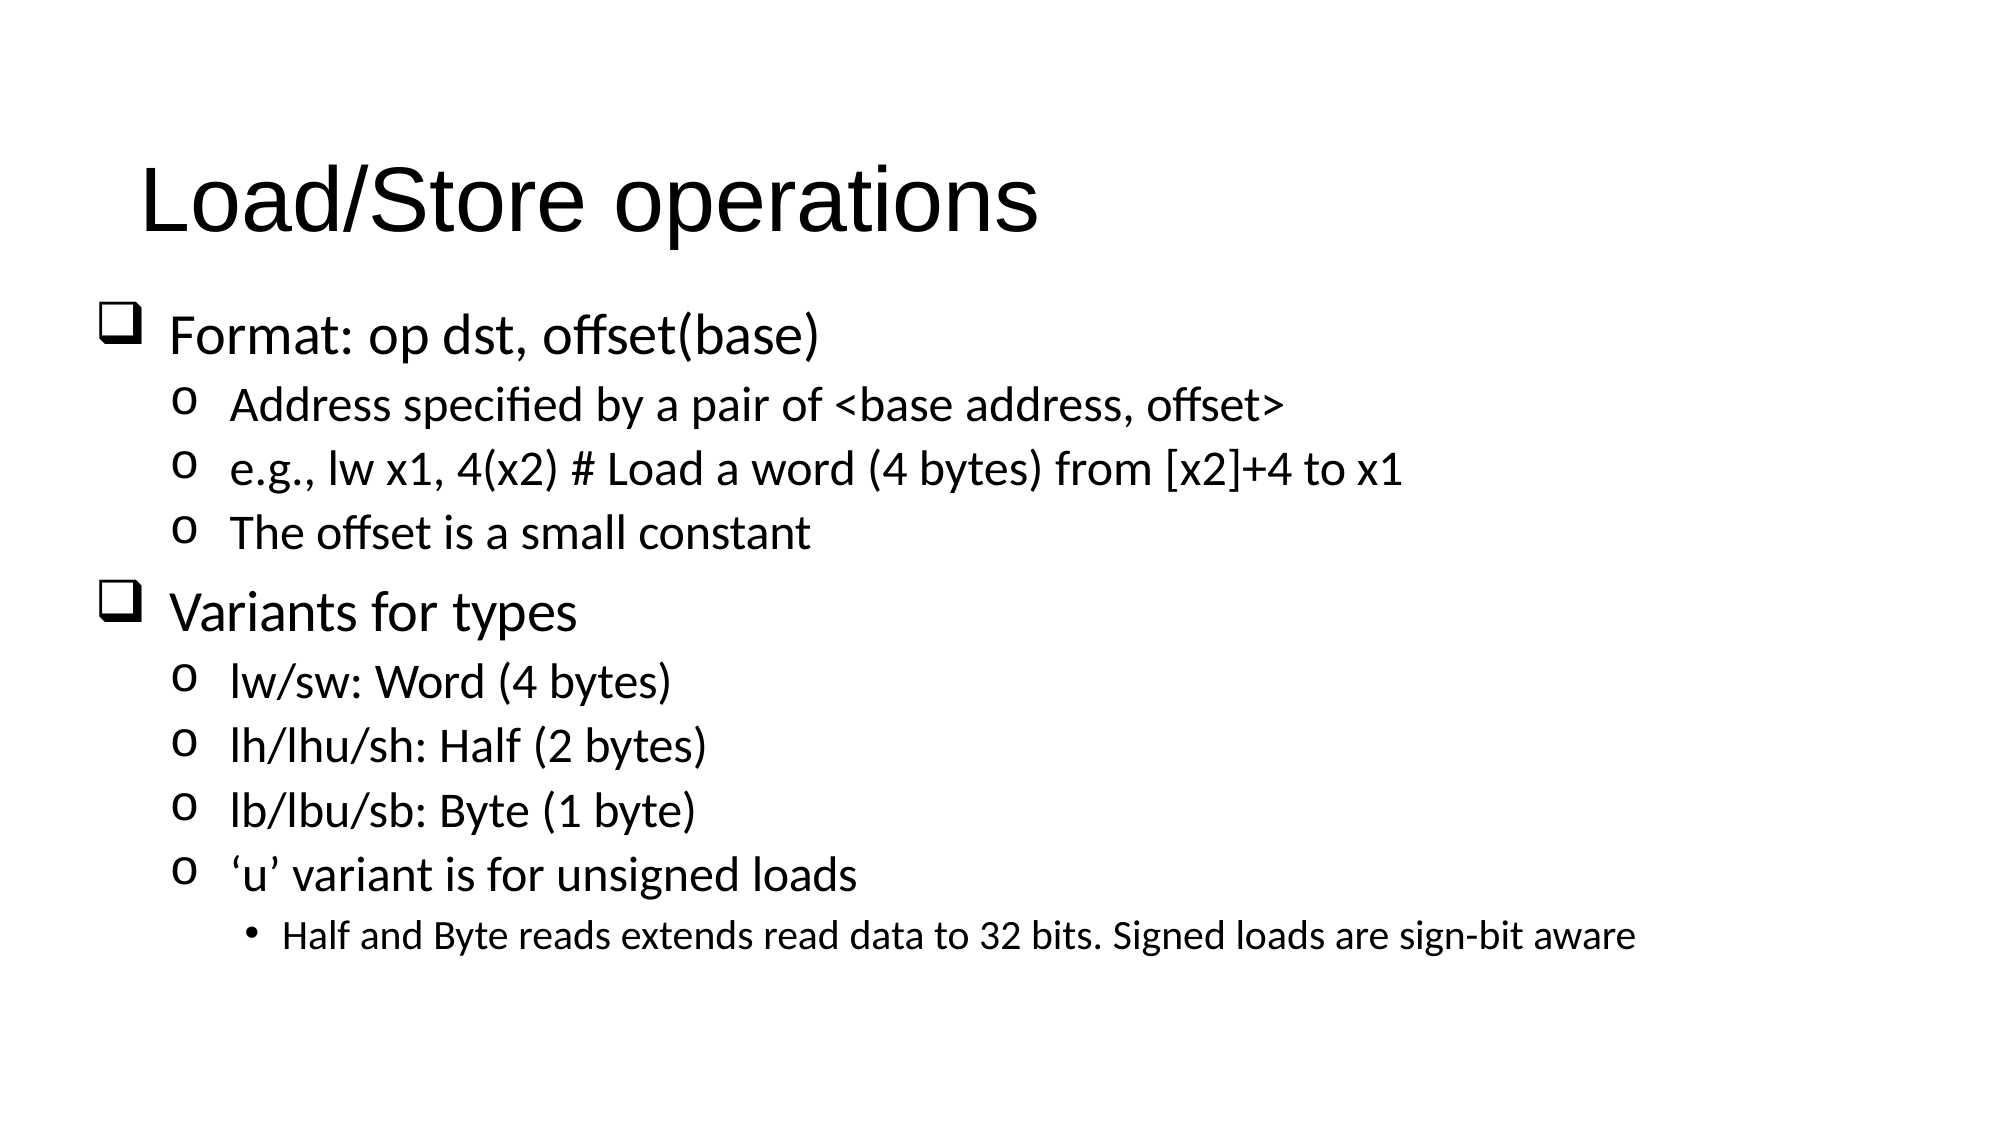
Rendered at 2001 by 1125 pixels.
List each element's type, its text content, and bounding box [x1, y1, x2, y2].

title Load/Store operations [137, 48, 1863, 289]
text_box Format: op dst, offset(base) Address specified by a pair of <base address, offset> e.g., lw x1, 4(x2) # Load a word (4 bytes) from [x2]+4 to x1 The offset is a small constant Variants for types lw/sw: Word (4 bytes) lh/lhu/sh: Half (2 bytes) lb/lbu/sb: Byte (1 byte) ‘u’ variant is for unsigned loads Half and Byte reads extends read data to 32 bits. Signed loads are sign-bit aware [92, 288, 1639, 958]
